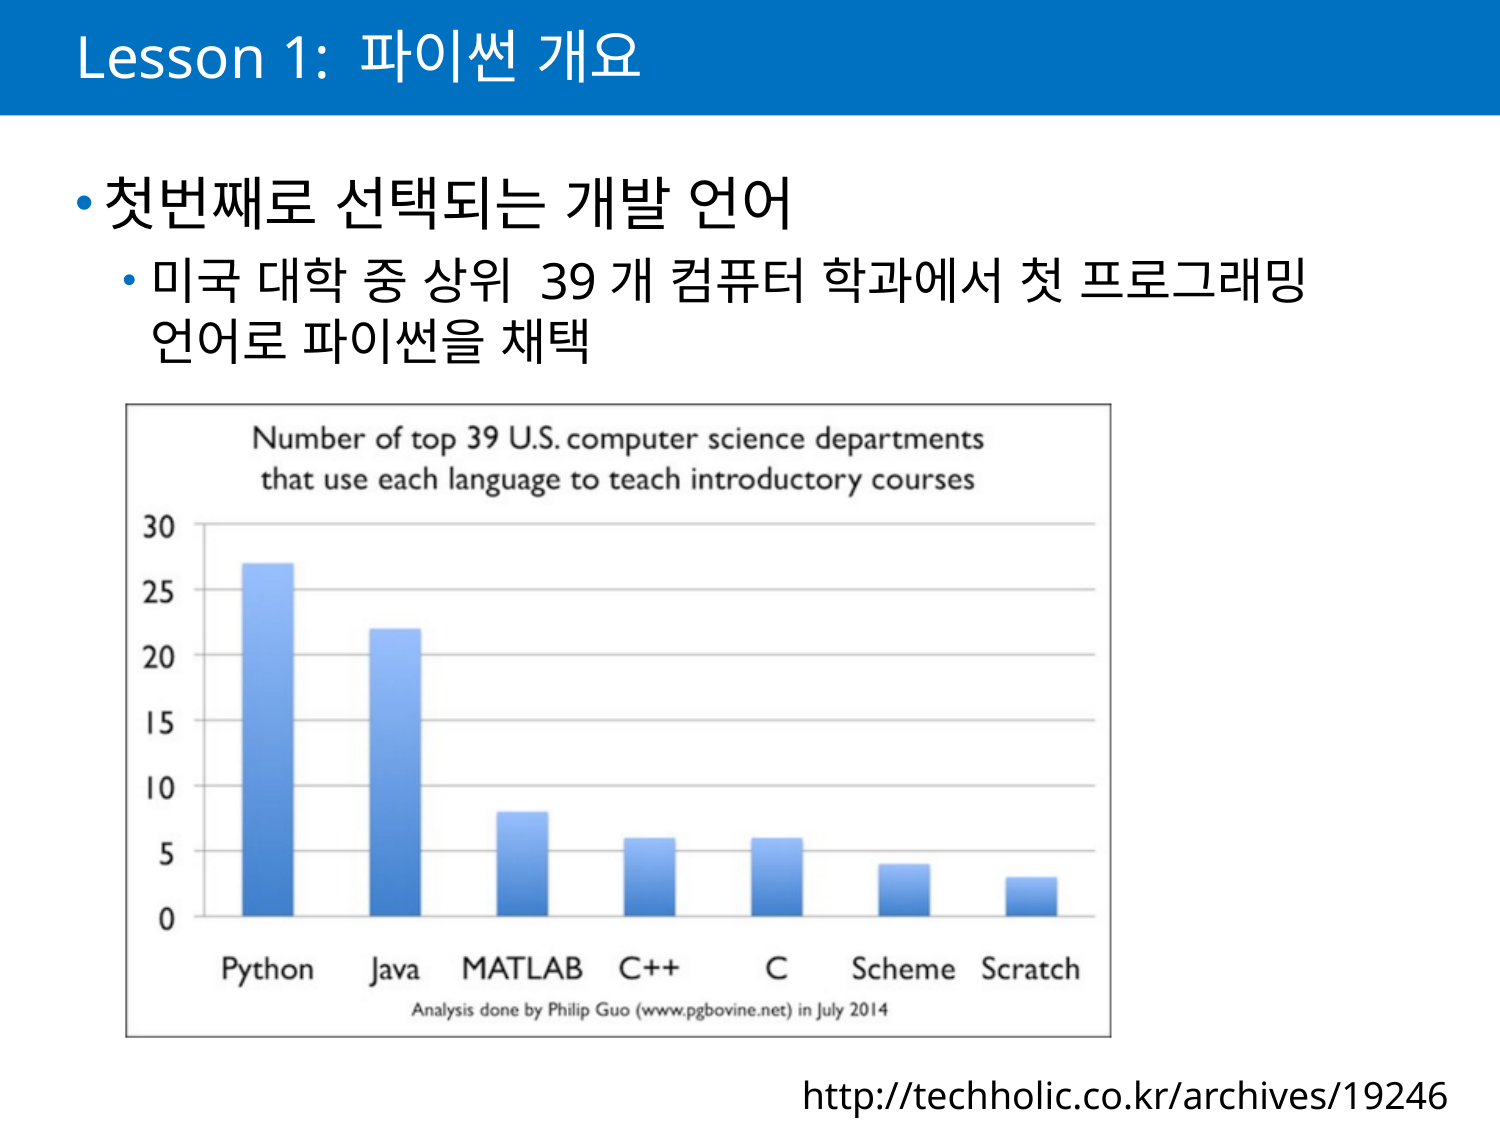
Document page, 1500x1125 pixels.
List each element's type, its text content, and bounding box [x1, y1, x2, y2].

text_box http://techholic.co.kr/archives/19246 [787, 1064, 1465, 1125]
list 첫번째로 선택되는 개발 언어 미국 대학 중 상위 39개 컴퓨터 학과에서 첫 프로그래밍 언어로 파이썬을 채택 [74, 167, 1408, 1013]
title Lesson 1: 파이썬 개요 [75, 0, 1351, 122]
picture [99, 399, 1118, 1049]
